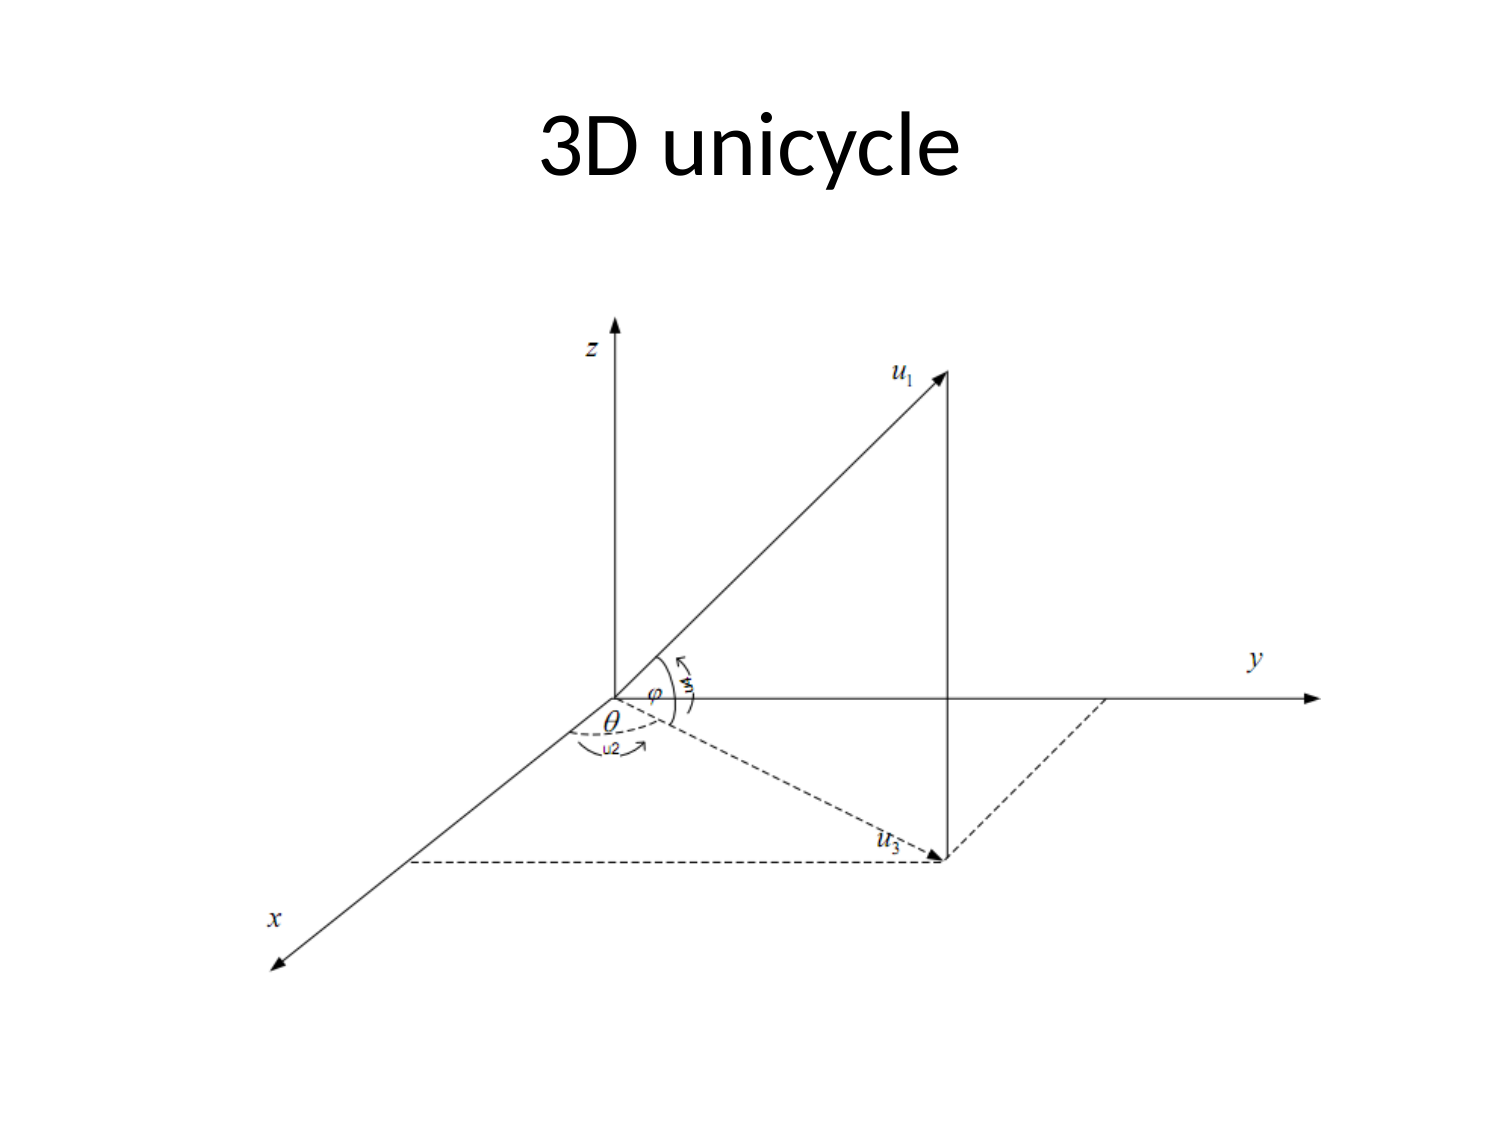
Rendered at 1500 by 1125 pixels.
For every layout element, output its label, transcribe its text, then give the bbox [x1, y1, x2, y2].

title 3D unicycle [75, 45, 1425, 233]
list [182, 243, 1321, 987]
